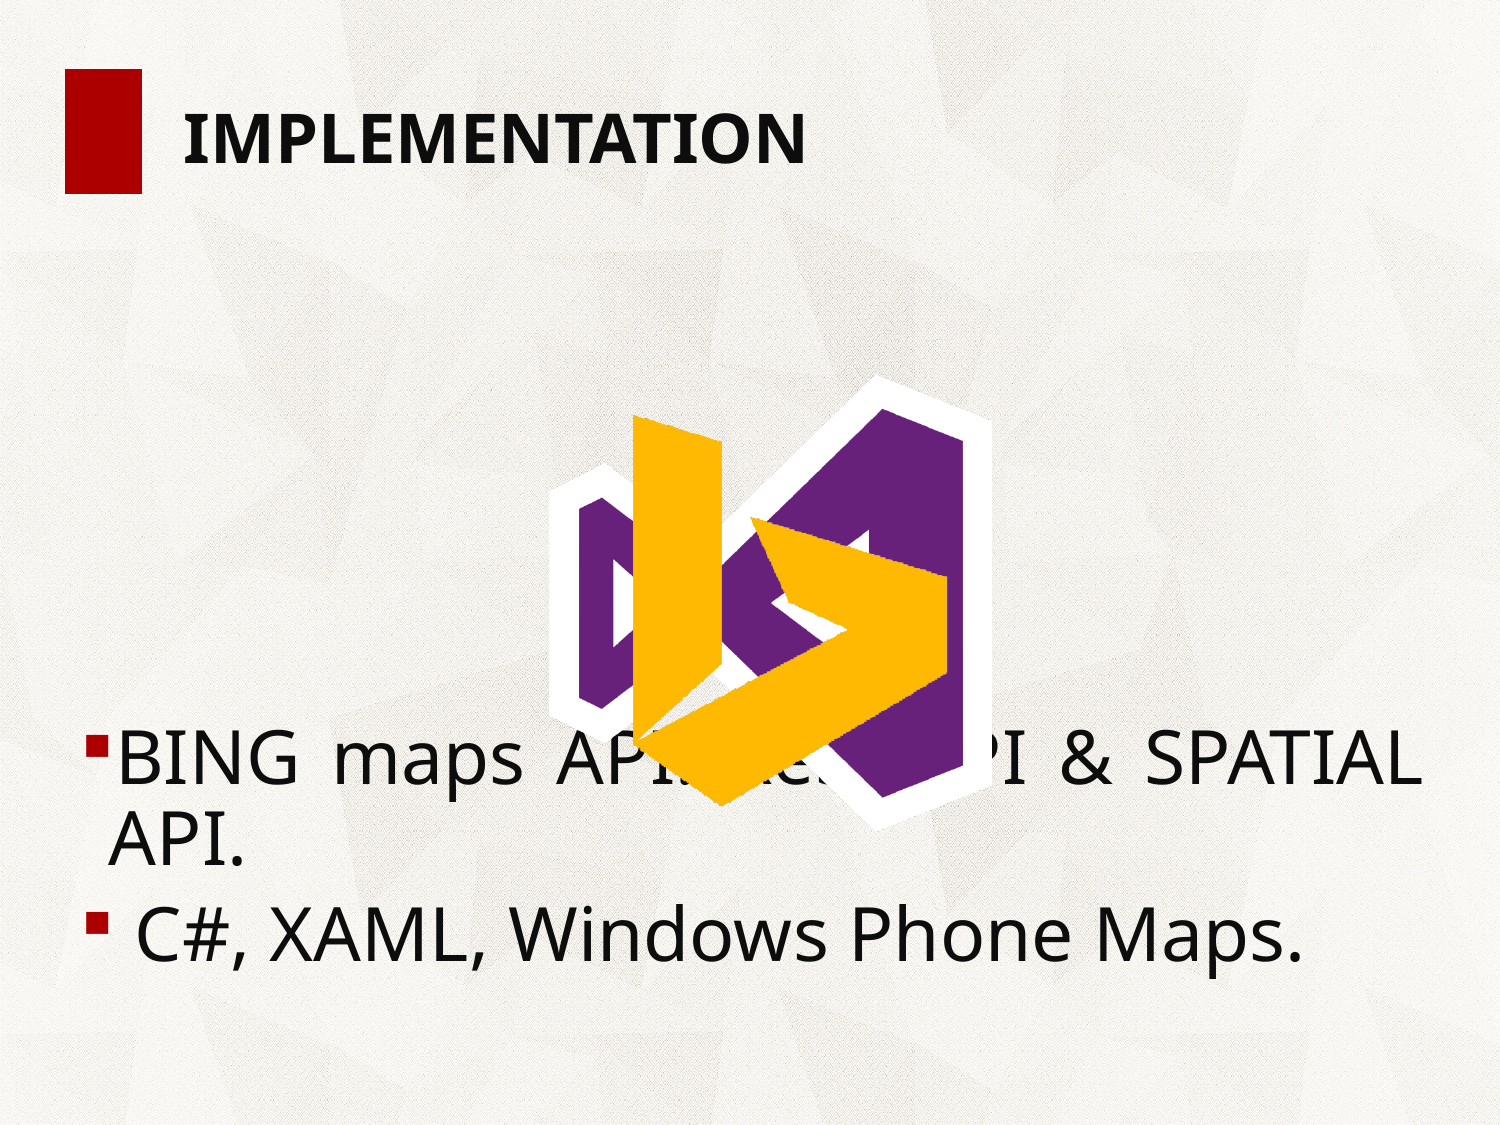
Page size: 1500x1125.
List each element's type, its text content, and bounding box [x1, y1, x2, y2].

title IMPLEMENTATION [168, 32, 1463, 250]
list BING maps API: Rest API & SPATIAL API. C#, XAML, Windows Phone Maps. [65, 711, 1441, 1088]
picture [0, 0, 1500, 1125]
text_box [65, 69, 142, 194]
